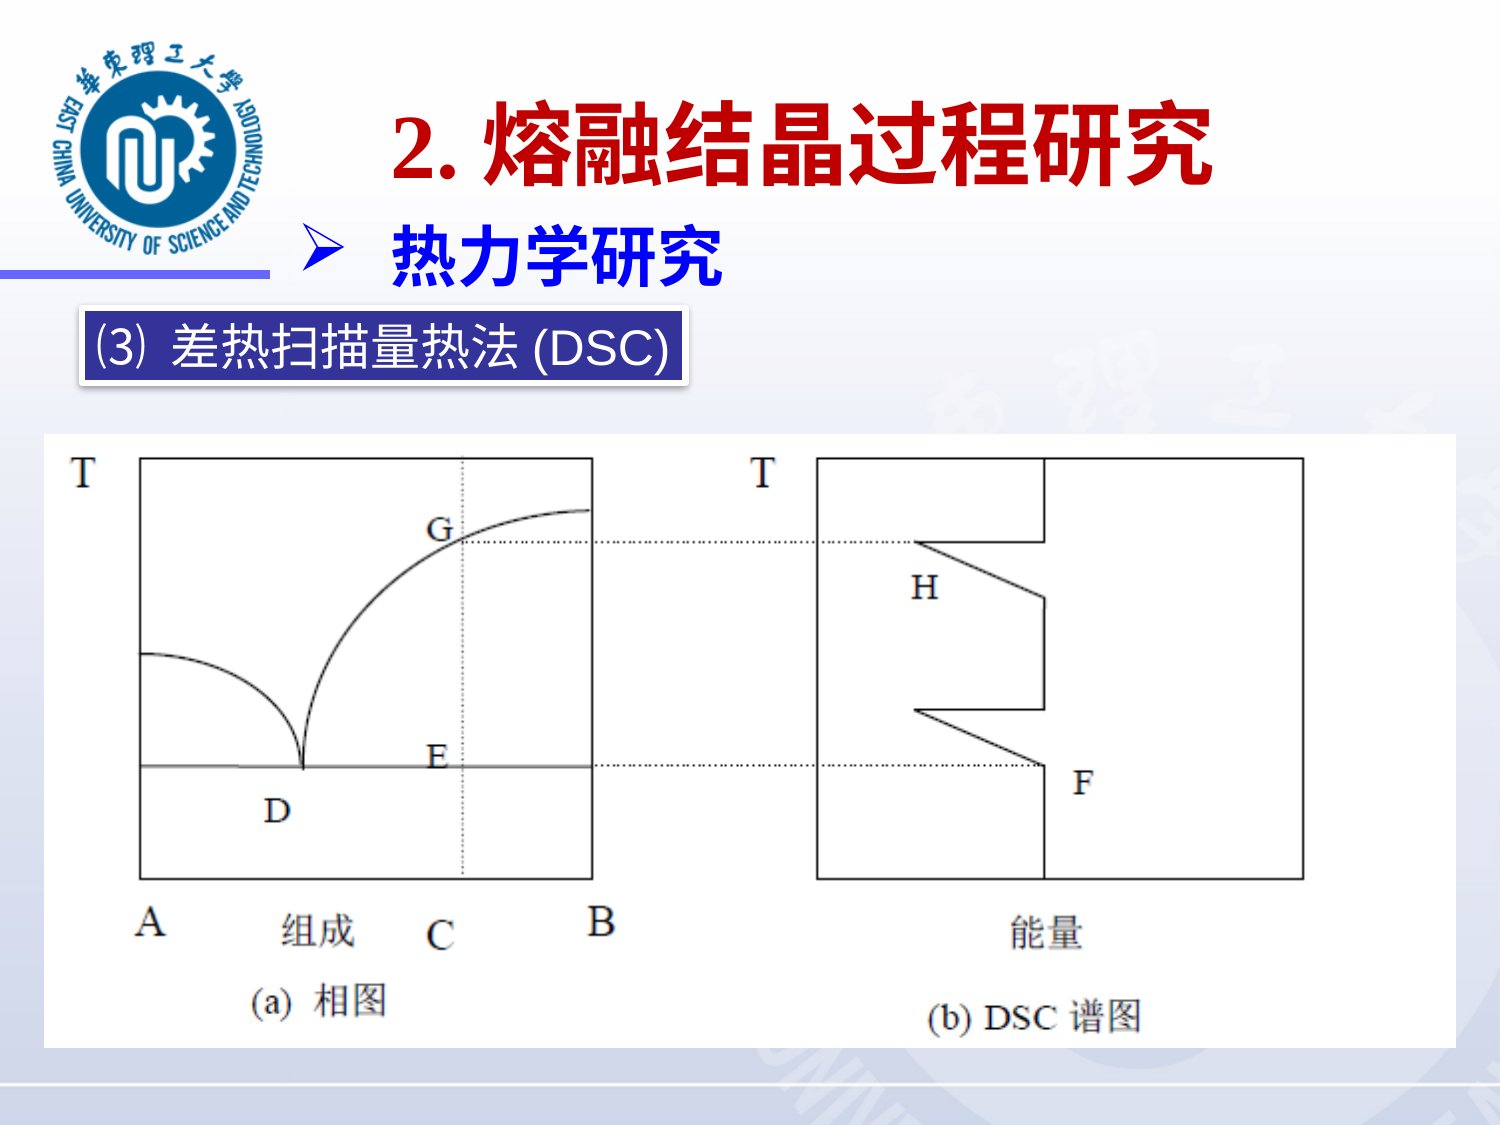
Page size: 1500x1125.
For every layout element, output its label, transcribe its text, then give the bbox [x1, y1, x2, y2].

text_box 2.熔融结晶过程研究 [293, 79, 1290, 201]
text_box 热力学研究 [282, 201, 1426, 309]
text_box ⑶ 差热扫描量热法(DSC) [79, 305, 689, 386]
picture [0, 1, 1500, 1125]
